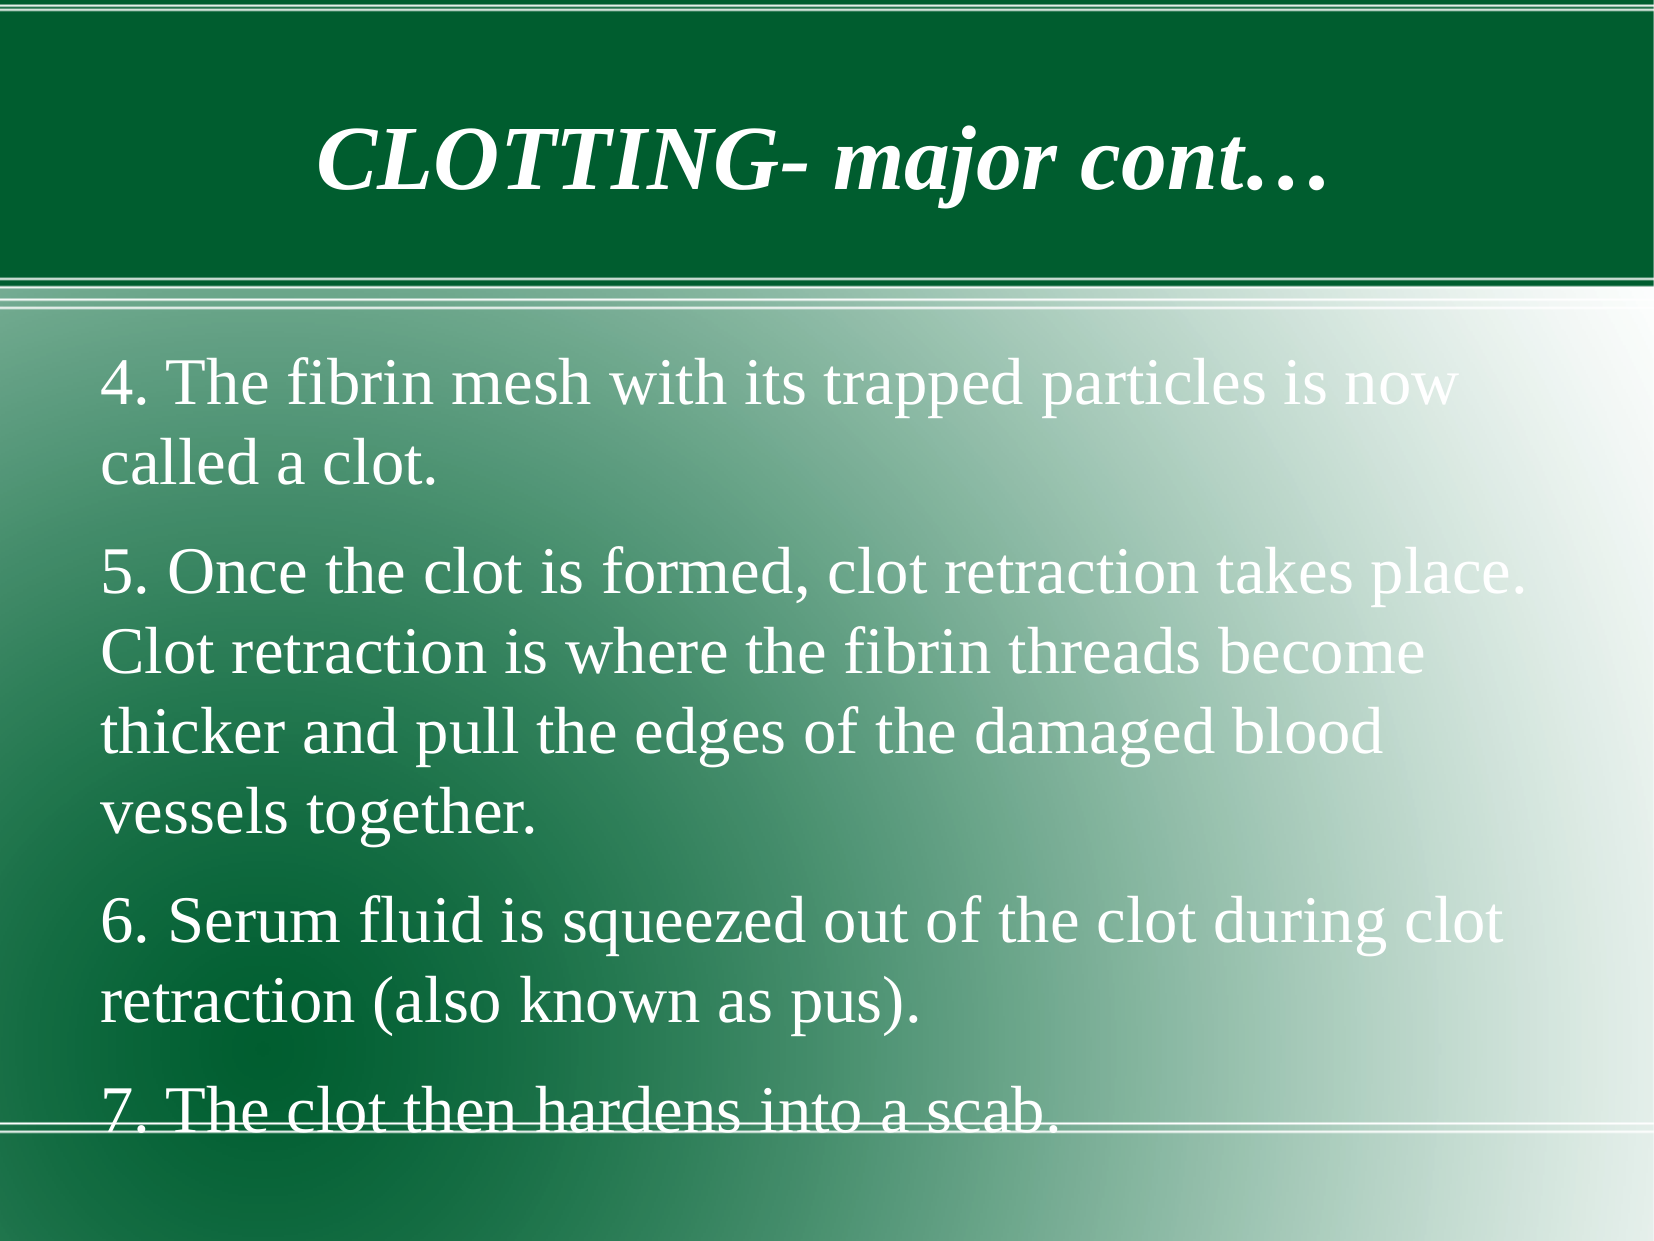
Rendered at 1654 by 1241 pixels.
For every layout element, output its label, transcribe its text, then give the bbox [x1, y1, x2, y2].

title CLOTTING- major cont… [82, 49, 1571, 257]
list 4. The fibrin mesh with its trapped particles is now called a clot. 5. Once the clot is formed, clot retraction takes place. Clot retraction is where the fibrin threads become thicker and pull the edges of the damaged blood vessels together. 6. Serum fluid is squeezed out of the clot during clot retraction (also known as pus). 7. The clot then hardens into a scab. [82, 337, 1571, 1156]
picture [0, 0, 1654, 1241]
